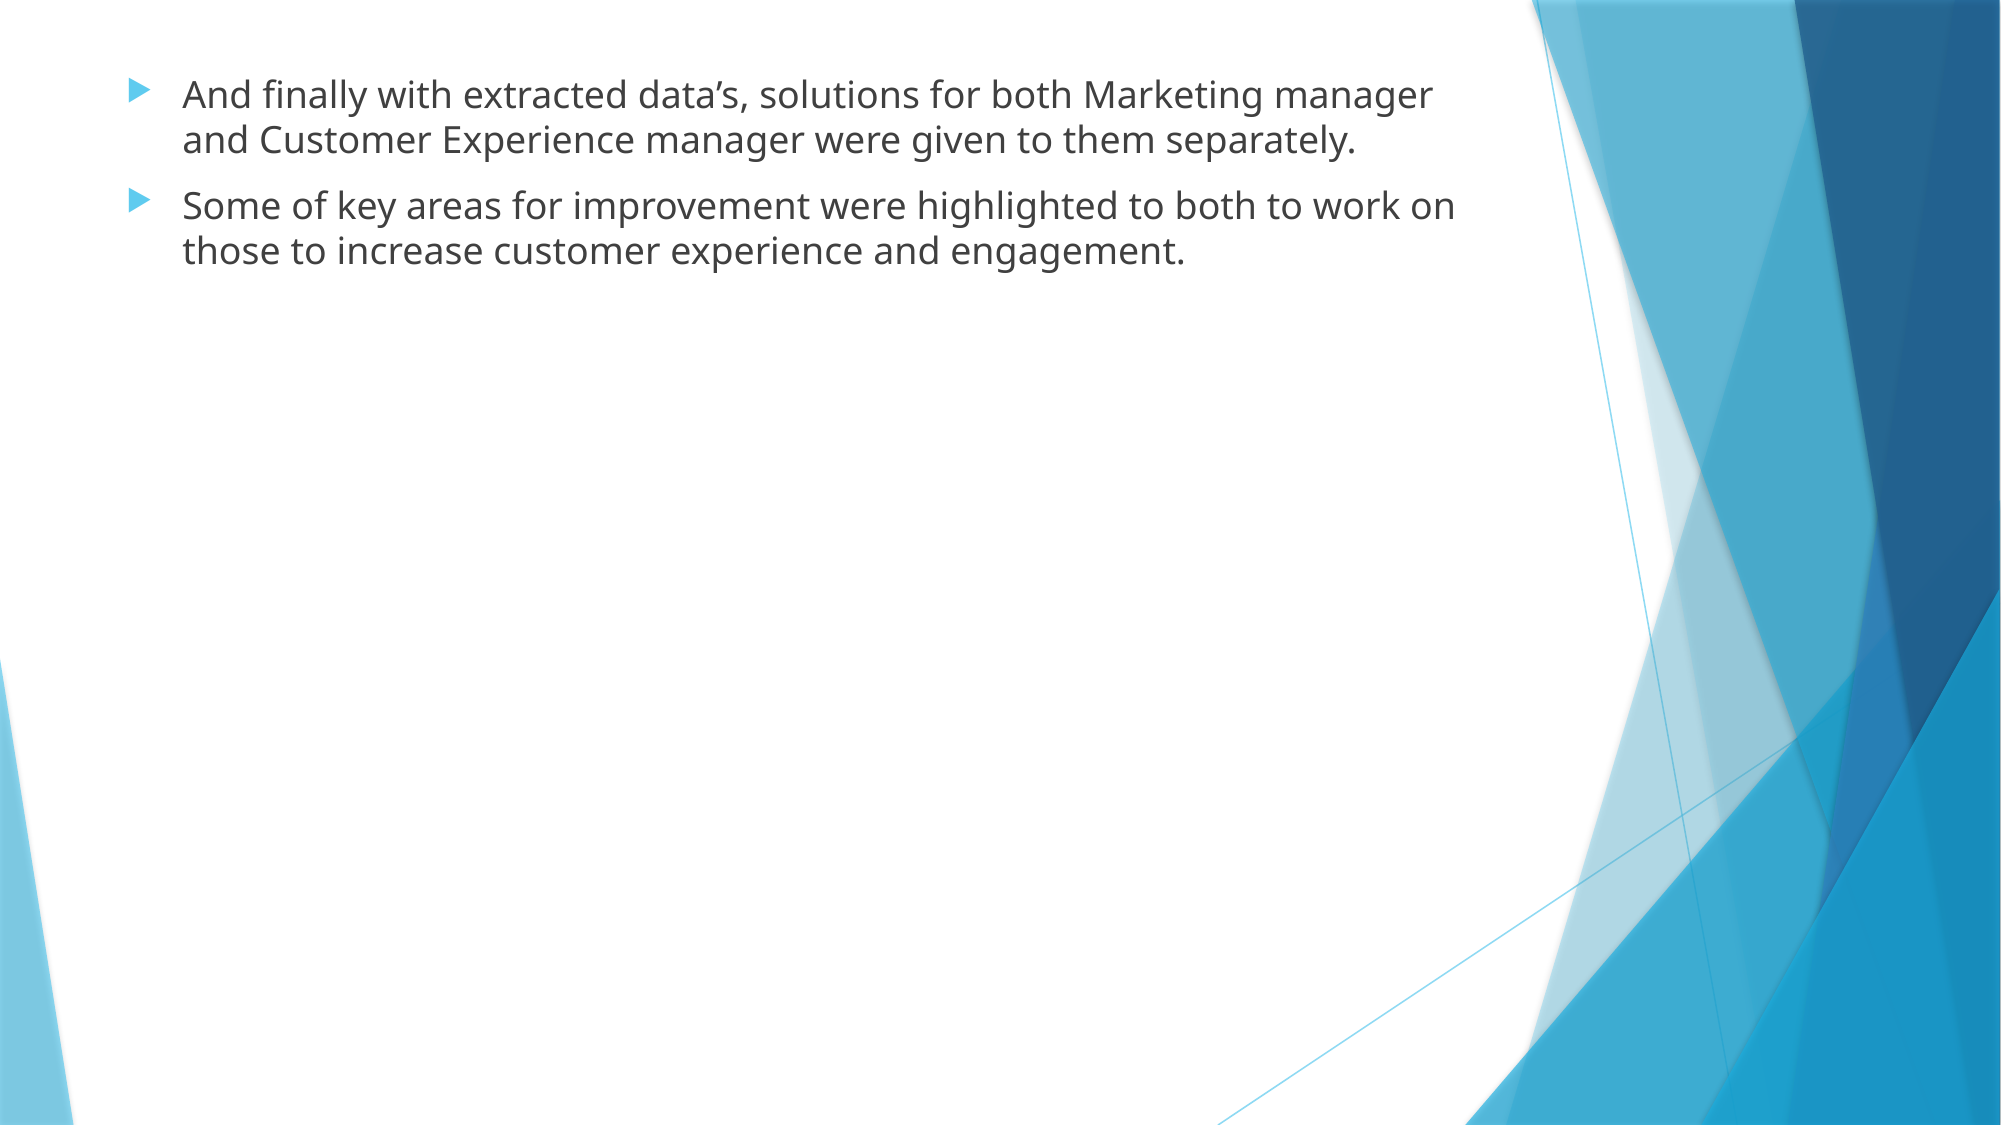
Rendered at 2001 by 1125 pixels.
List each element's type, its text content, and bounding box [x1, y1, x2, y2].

list And finally with extracted data’s, solutions for both Marketing manager and Customer Experience manager were given to them separately. Some of key areas for improvement were highlighted to both to work on those to increase customer experience and engagement. [111, 63, 1522, 991]
